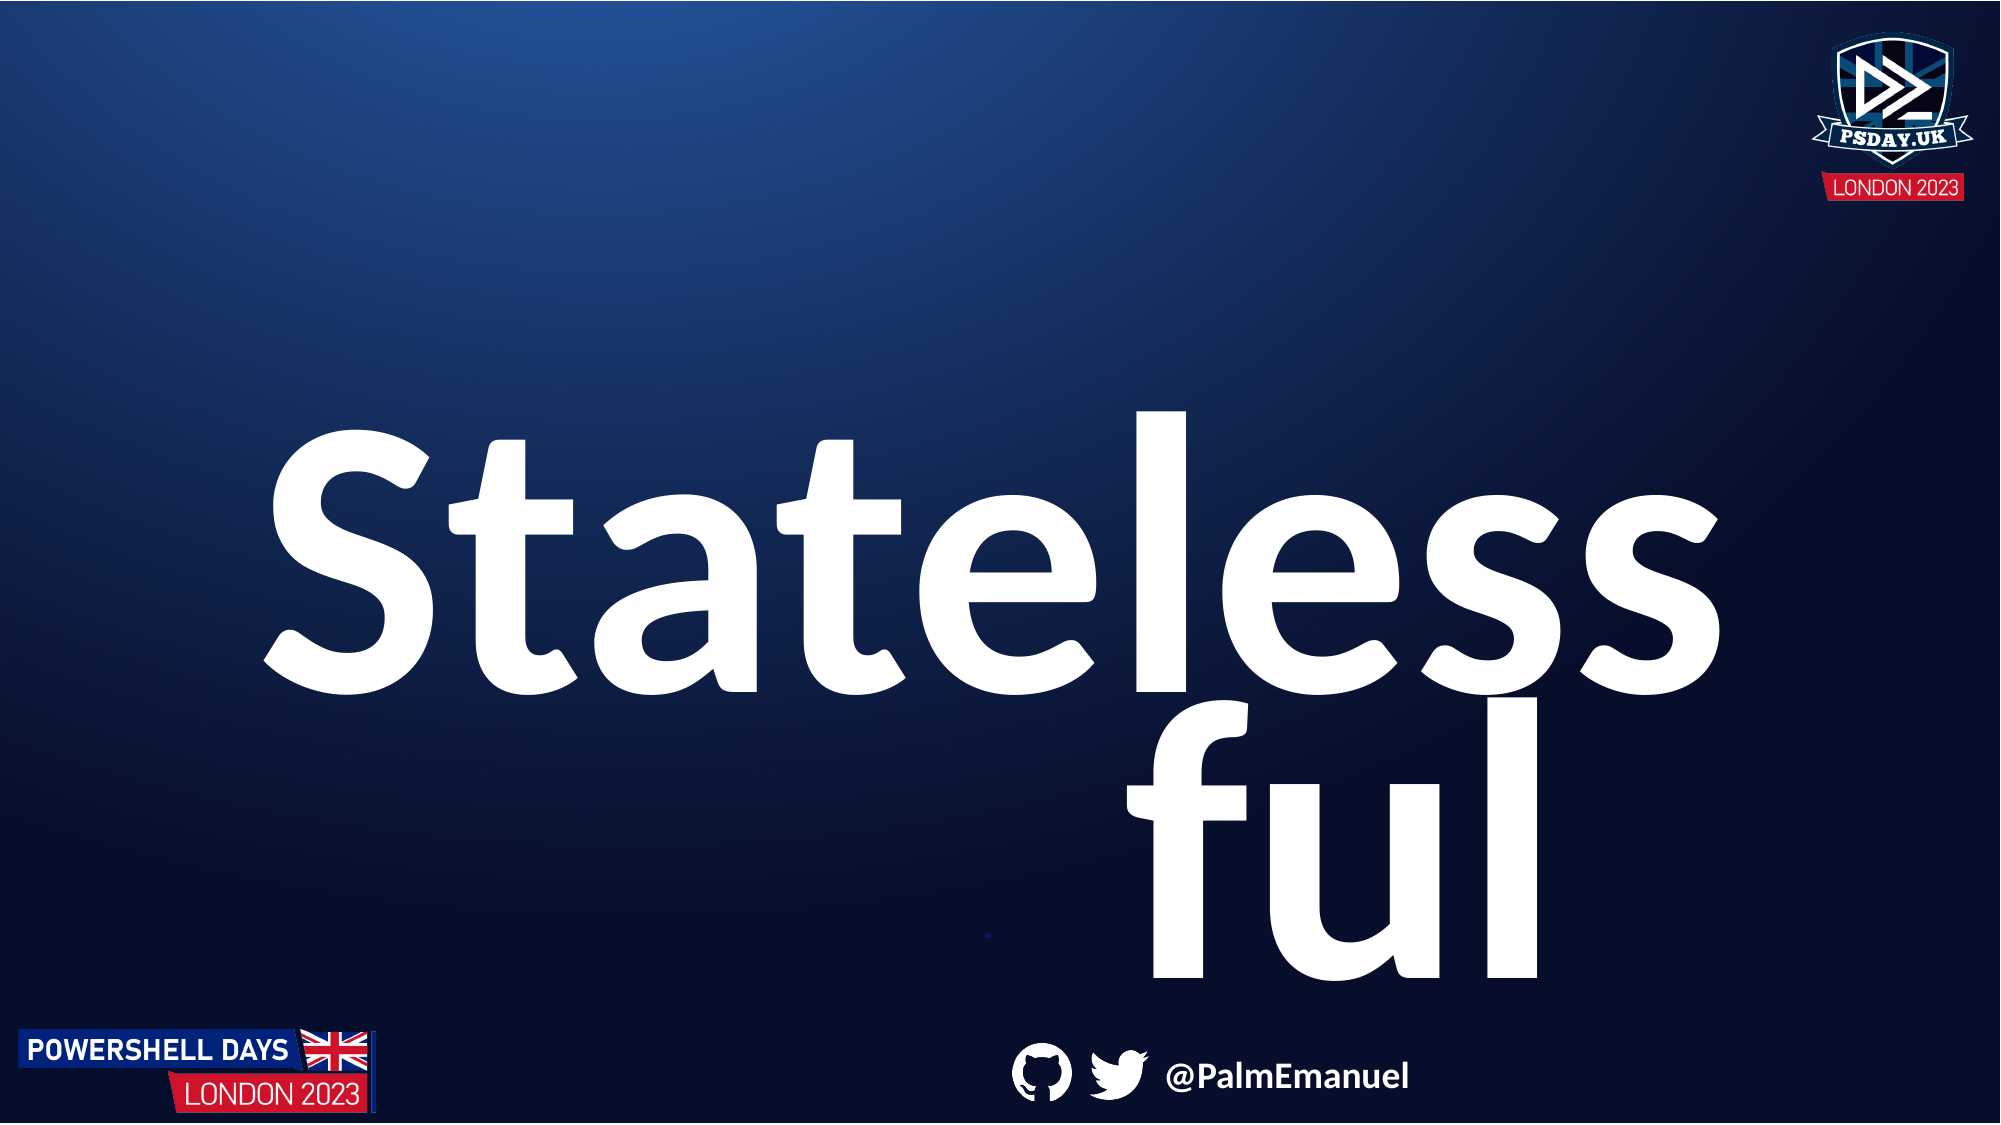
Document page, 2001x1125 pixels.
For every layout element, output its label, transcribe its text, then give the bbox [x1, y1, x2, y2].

text_box ful [214, 359, 1657, 1125]
picture [0, 1, 2000, 1123]
text_box less [193, 73, 1836, 1052]
